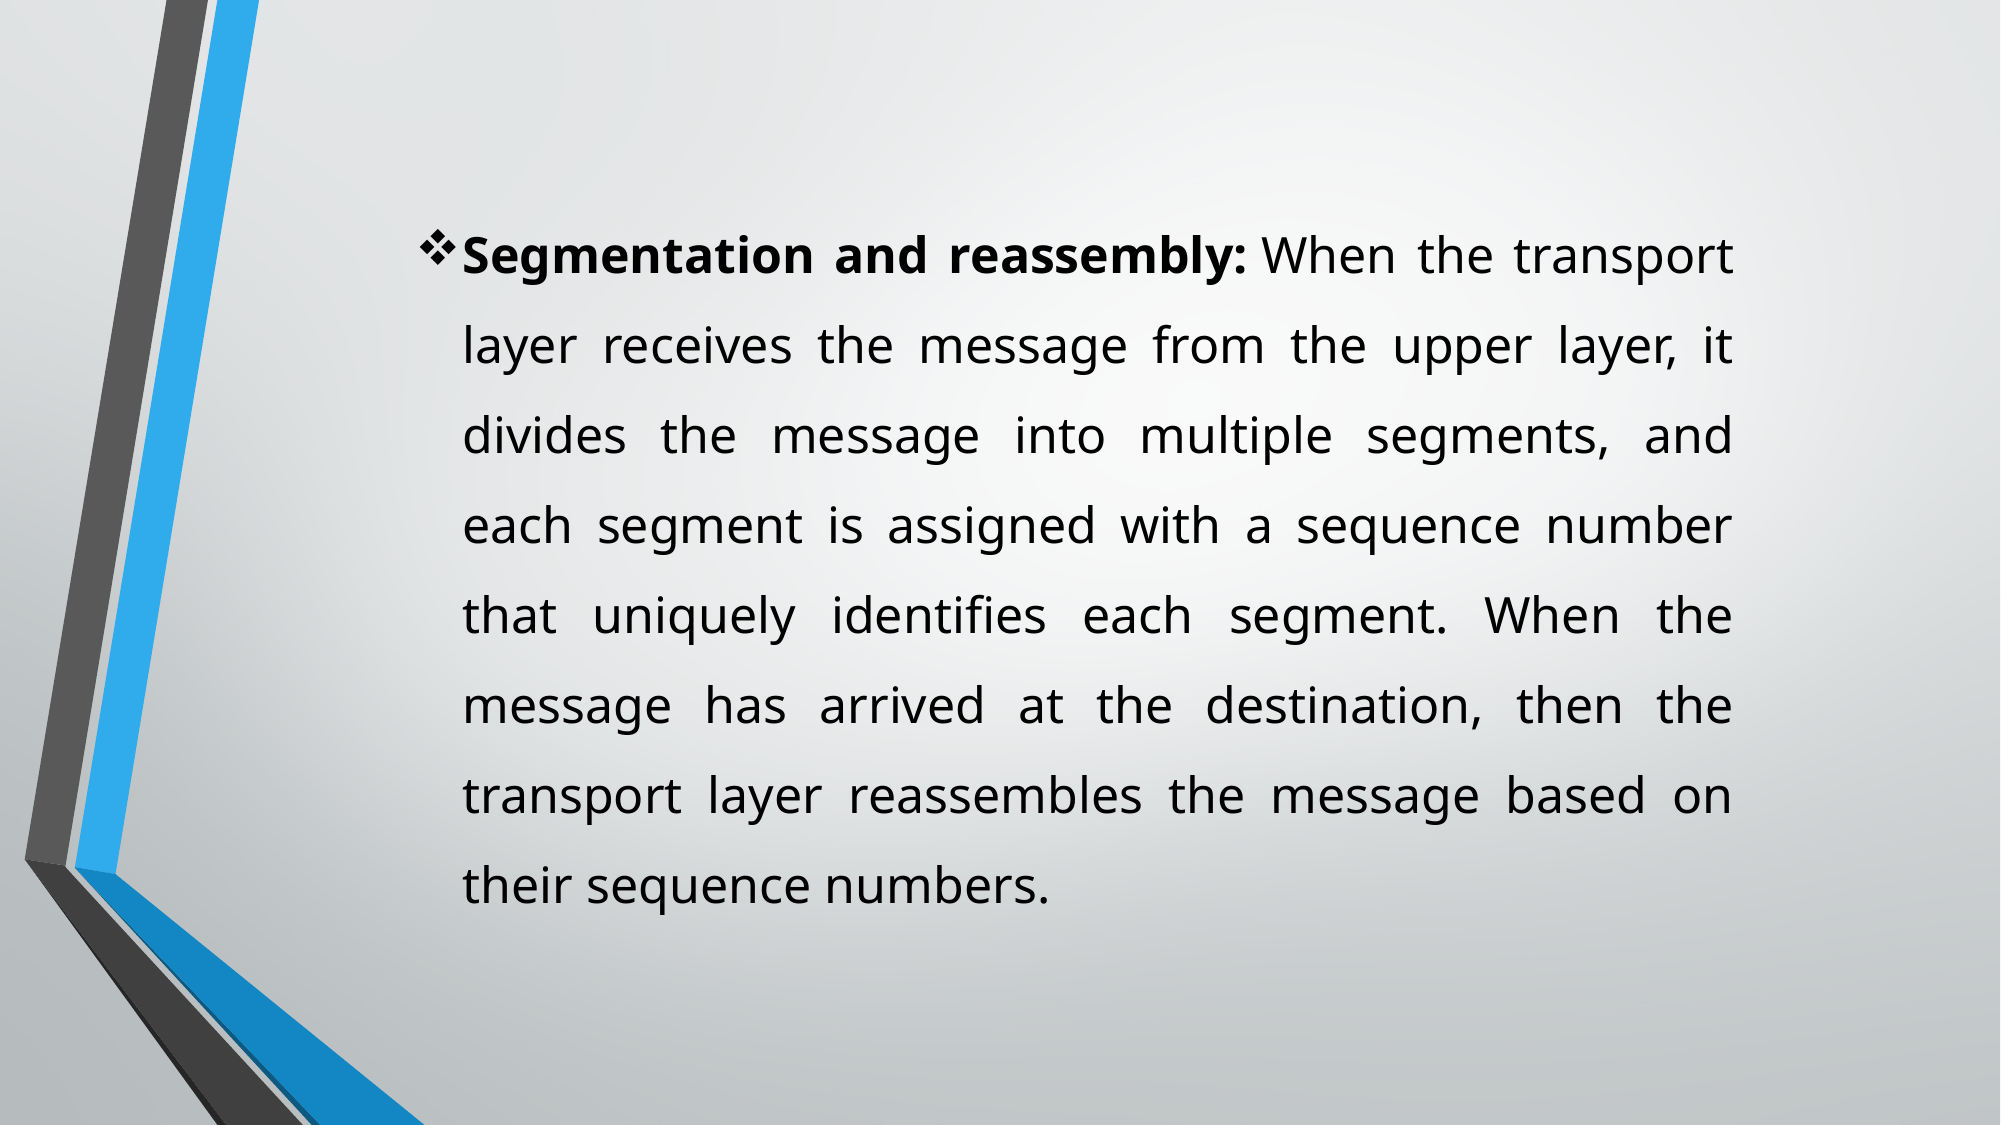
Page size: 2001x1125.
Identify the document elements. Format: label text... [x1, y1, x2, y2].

text_box Segmentation and reassembly: When the transport layer receives the message from the upper layer, it divides the message into multiple segments, and each segment is assigned with a sequence number that uniquely identifies each segment. When the message has arrived at the destination, then the transport layer reassembles the message based on their sequence numbers. [400, 186, 1750, 921]
